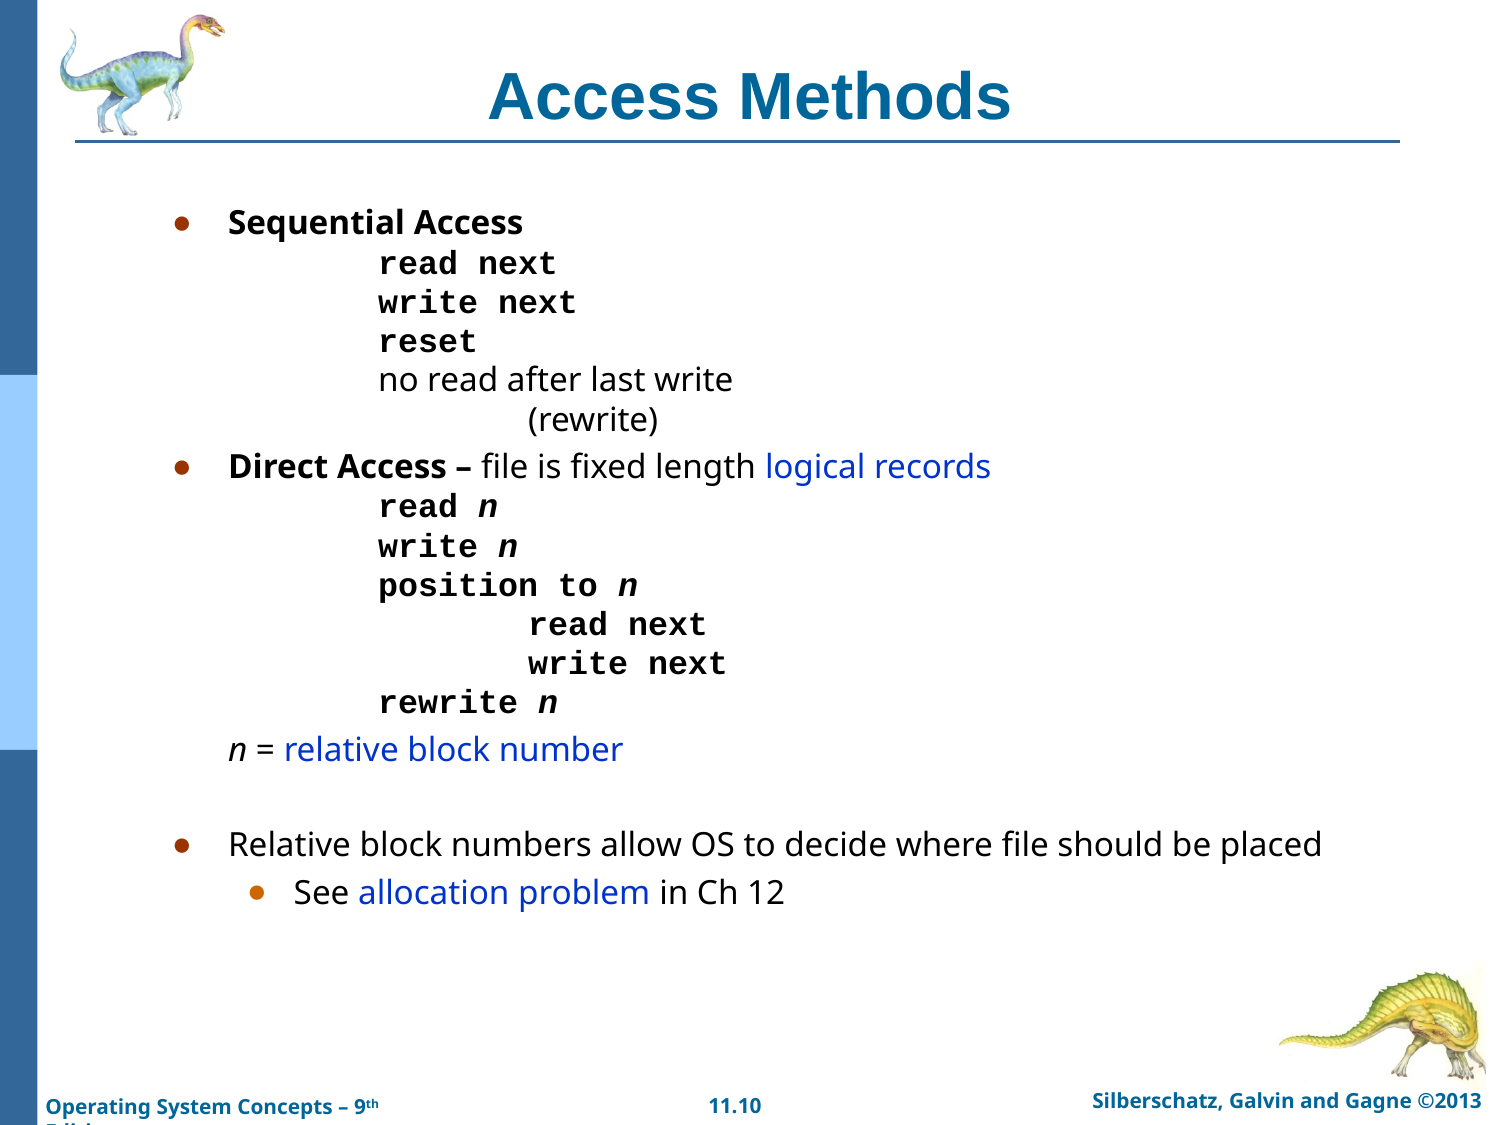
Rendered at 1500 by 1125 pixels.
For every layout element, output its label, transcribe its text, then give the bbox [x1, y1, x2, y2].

picture [46, 0, 243, 149]
list Sequential Access read next write next reset no read after last write (rewrite) Direct Access – file is fixed length logical records read n write n position to n read next write next rewrite n n = relative block number Relative block numbers allow OS to decide where file should be placed See allocation problem in Ch 12 [156, 198, 1362, 942]
picture [1275, 959, 1486, 1090]
title Access Methods [75, 45, 1425, 141]
